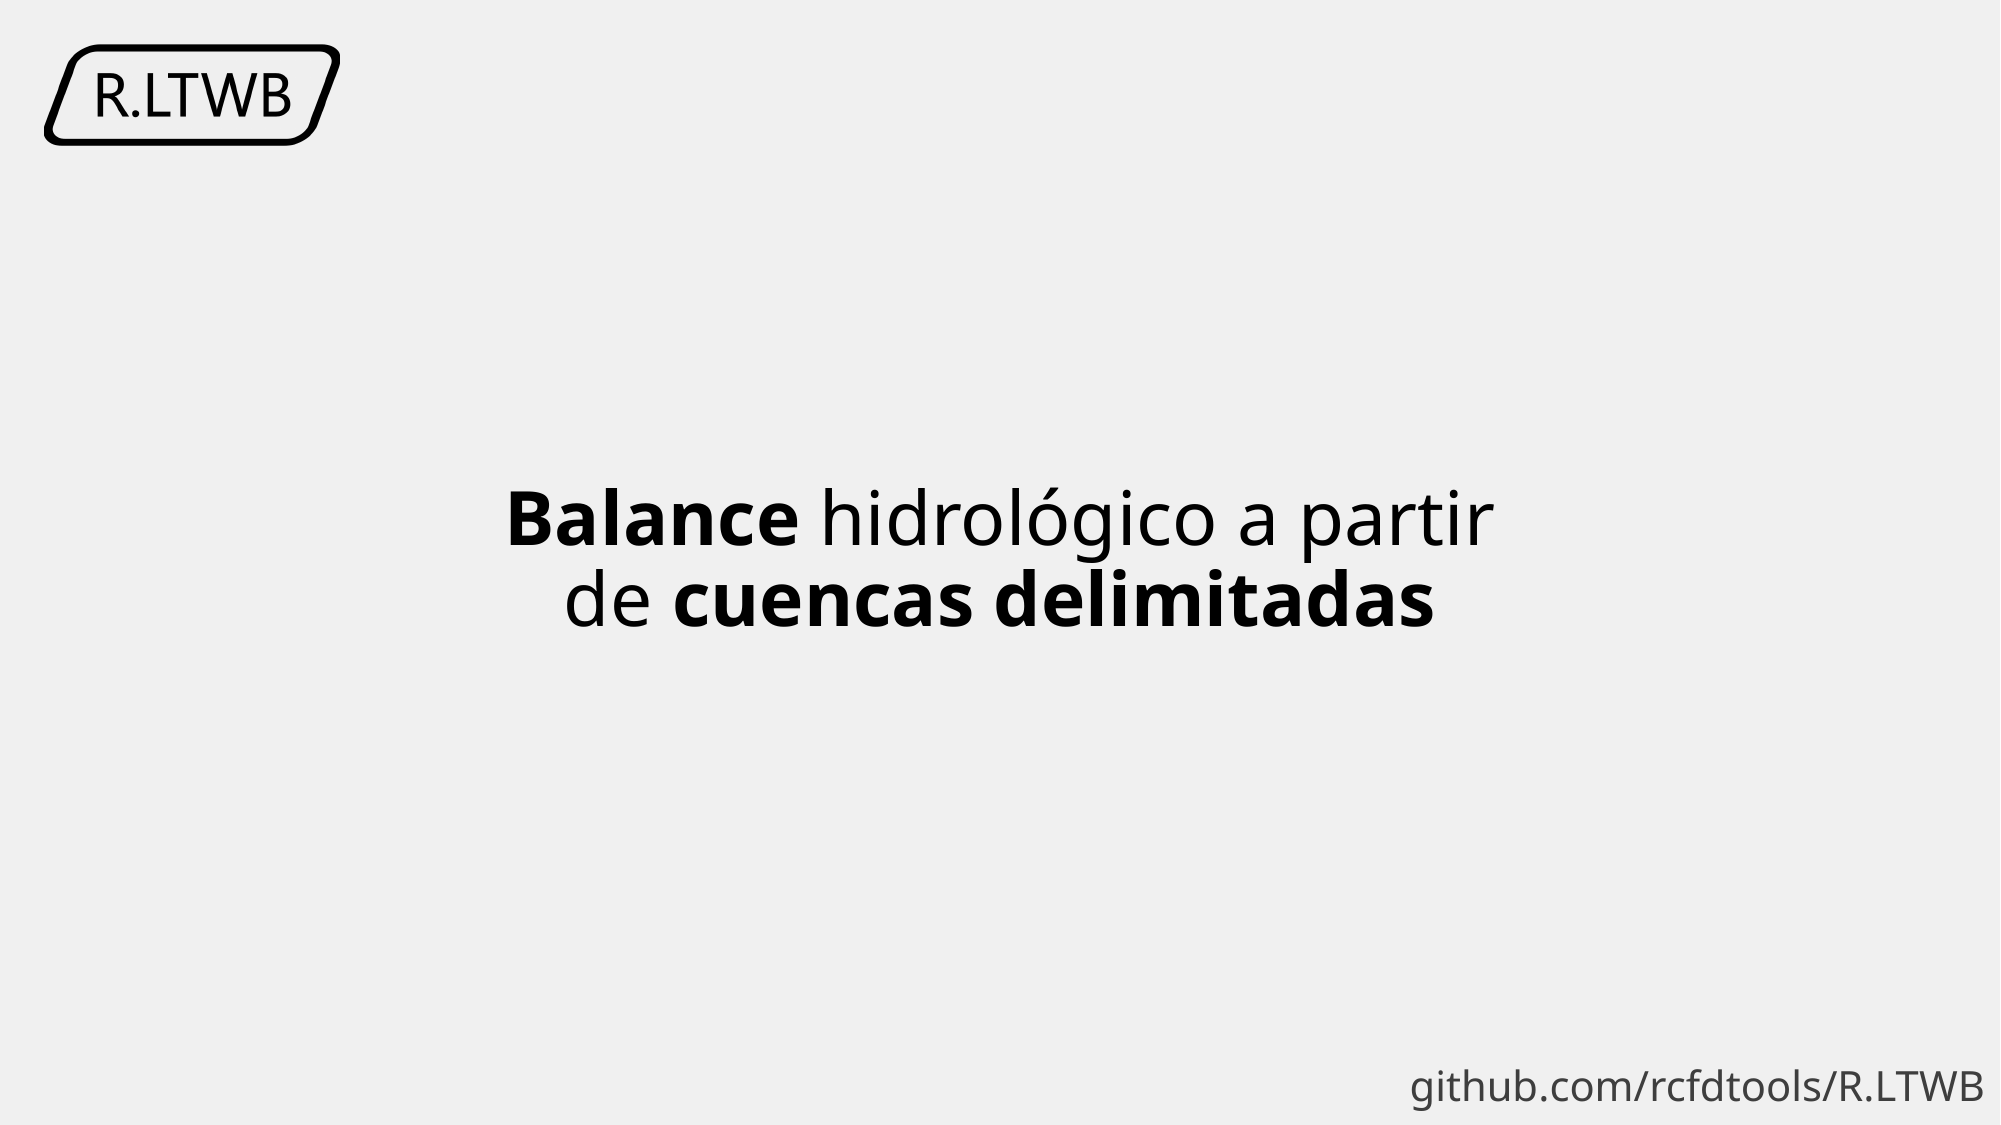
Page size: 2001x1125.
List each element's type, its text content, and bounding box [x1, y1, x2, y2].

text_box github.com/rcfdtools/R.LTWB [0, 1051, 2000, 1125]
title Balance hidrológico a partir de cuencas delimitadas [437, 473, 1563, 652]
picture [44, 44, 340, 146]
